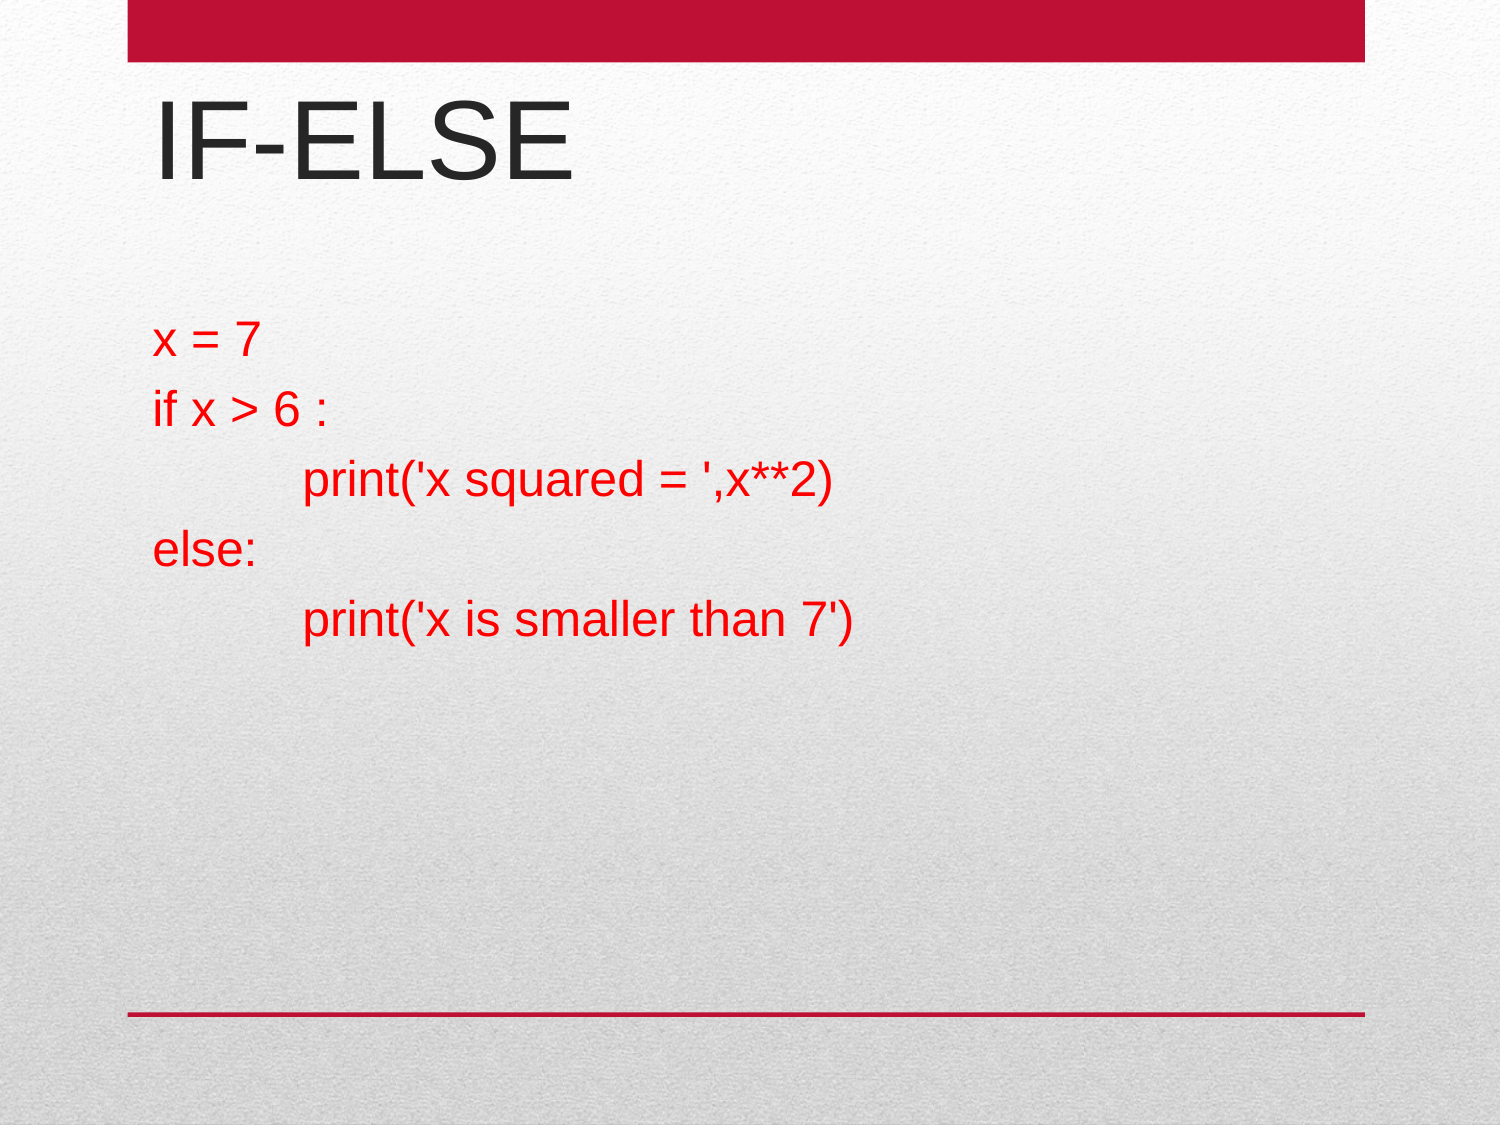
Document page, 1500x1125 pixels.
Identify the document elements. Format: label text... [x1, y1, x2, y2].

text_box x = 7 if x > 6 : print('x squared = ',x**2) else: print('x is smaller than 7') [137, 299, 1495, 1014]
text_box IF-ELSE [137, 59, 1376, 278]
